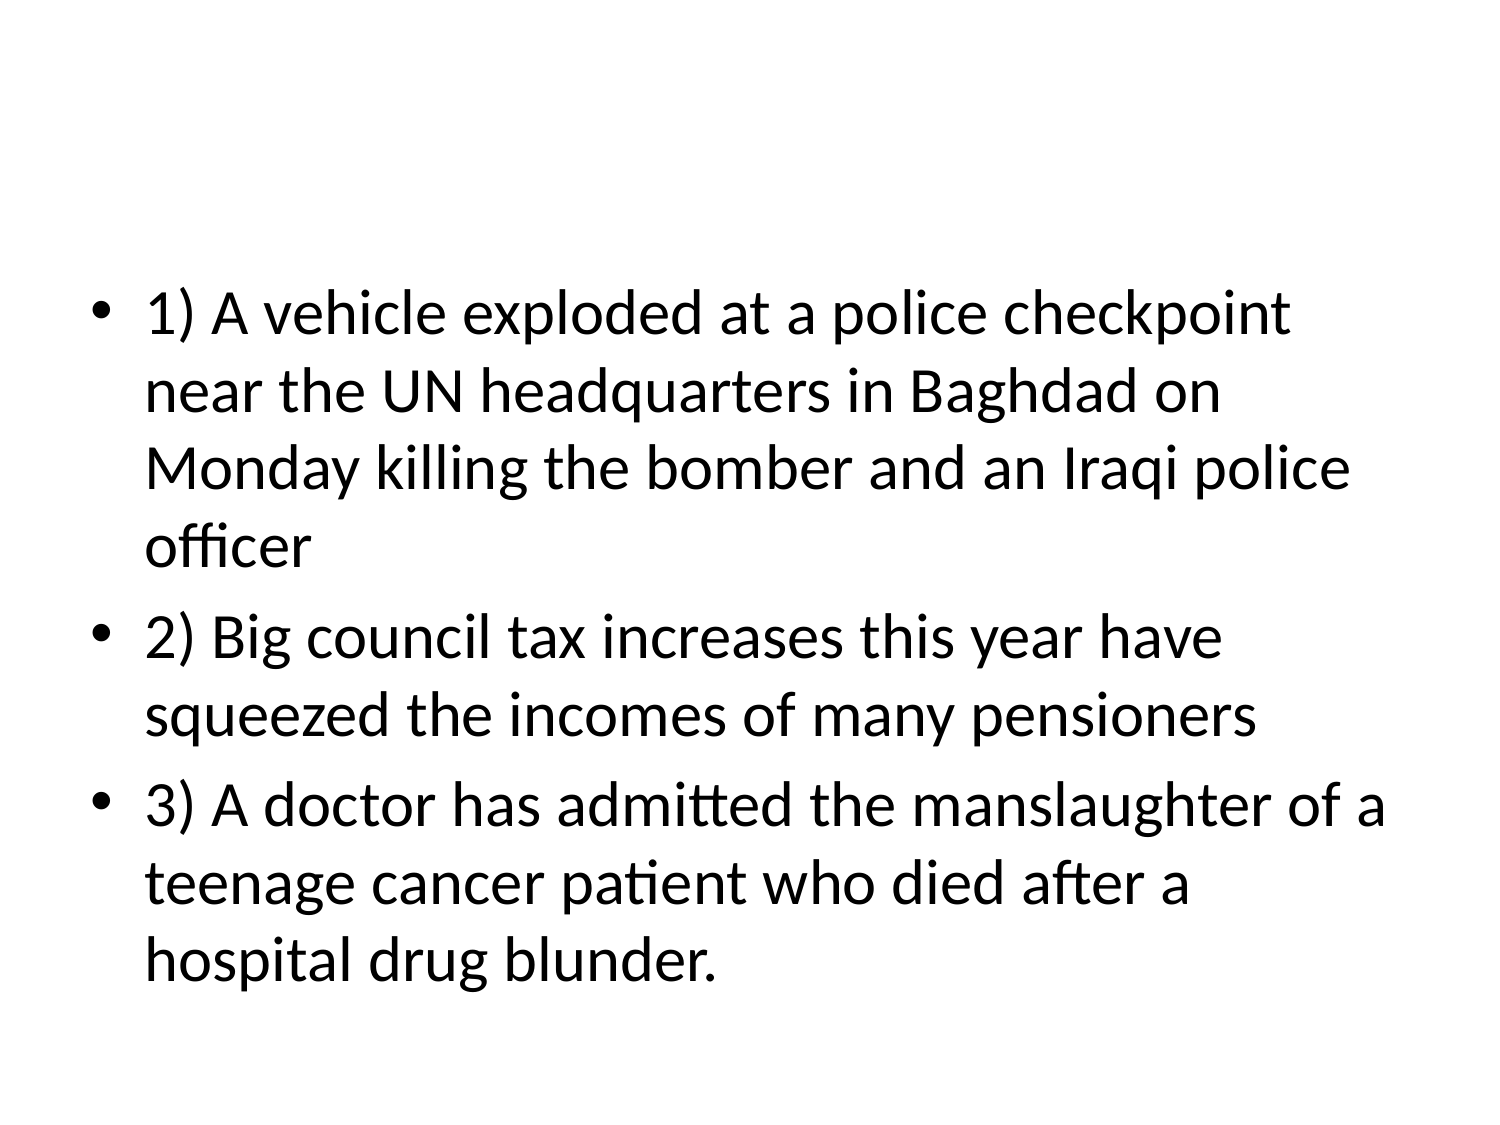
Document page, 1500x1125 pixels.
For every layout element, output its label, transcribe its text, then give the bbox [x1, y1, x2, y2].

list 1) A vehicle exploded at a police checkpoint near the UN headquarters in Baghdad on Monday killing the bomber and an Iraqi police officer 2) Big council tax increases this year have squeezed the incomes of many pensioners 3) A doctor has admitted the manslaughter of a teenage cancer patient who died after a hospital drug blunder. [75, 262, 1425, 1005]
